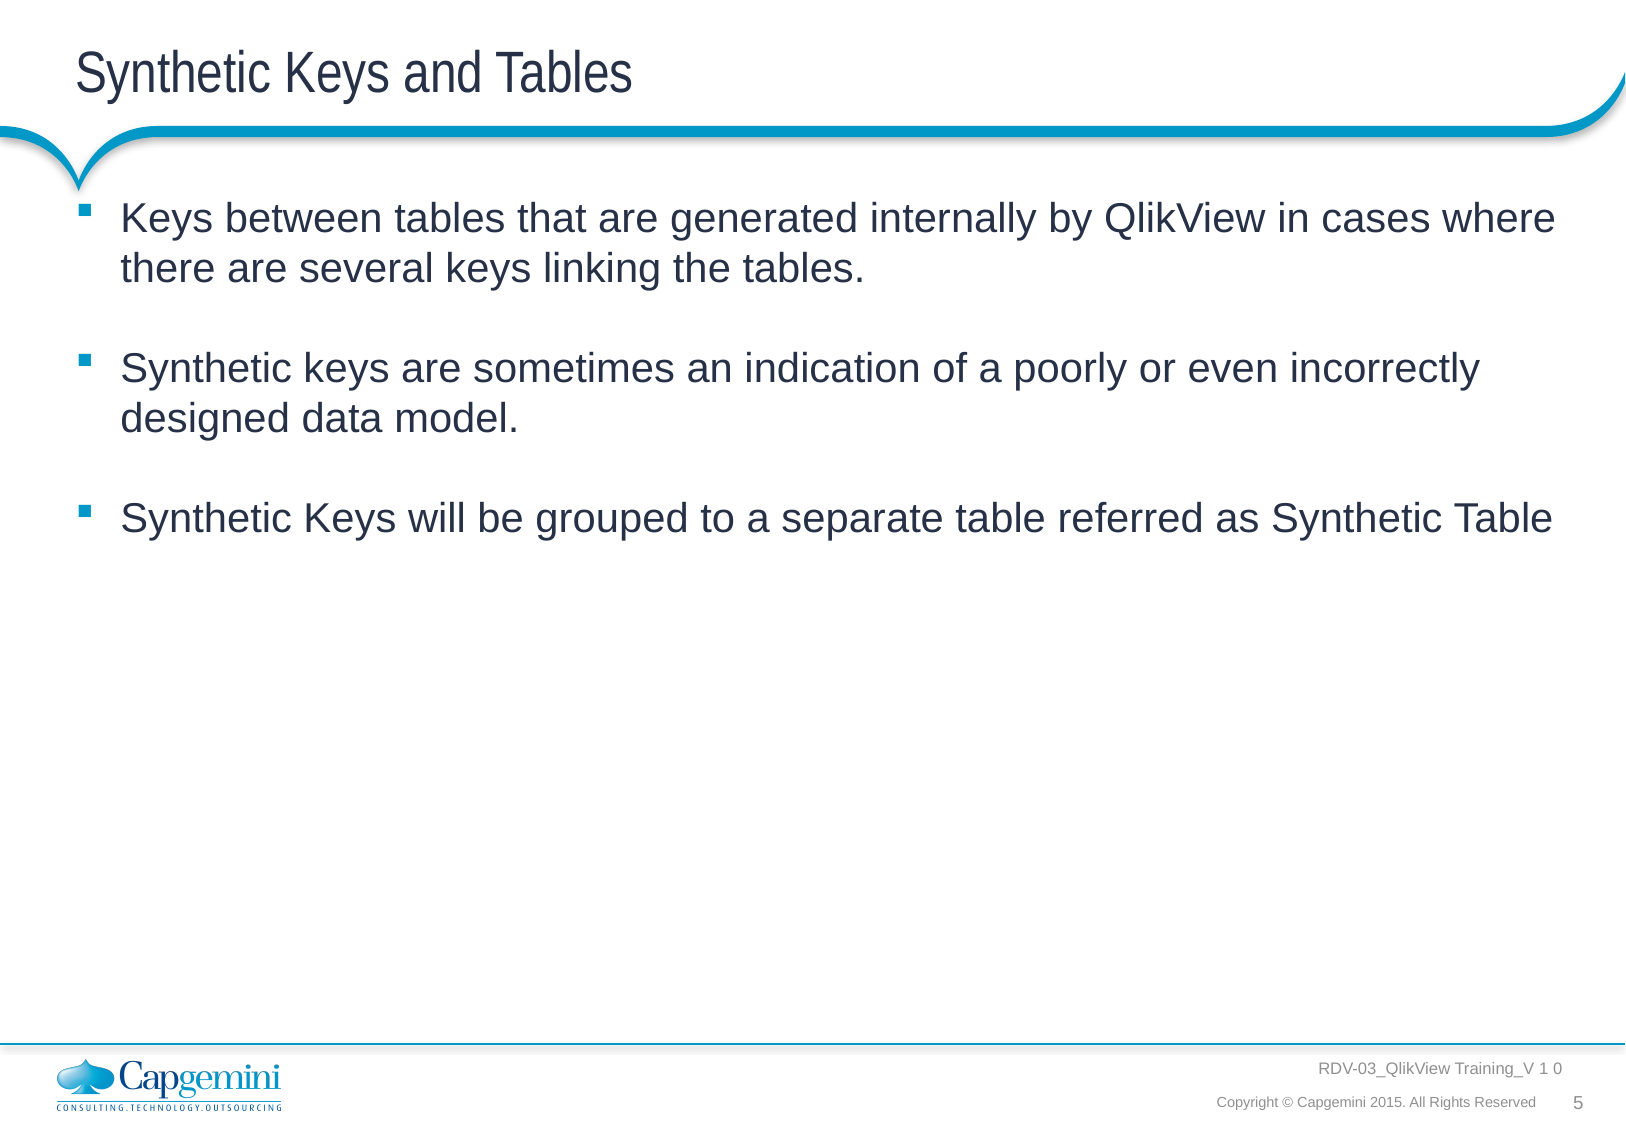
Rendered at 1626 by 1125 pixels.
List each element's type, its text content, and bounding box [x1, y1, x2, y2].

title Synthetic Keys and Tables [0, 0, 1625, 150]
list Keys between tables that are generated internally by QlikView in cases where there are several keys linking the tables. Synthetic keys are sometimes an indication of a poorly or even incorrectly designed data model. Synthetic Keys will be grouped to a separate table referred as Synthetic Table [60, 185, 1561, 936]
picture [57, 1059, 281, 1111]
